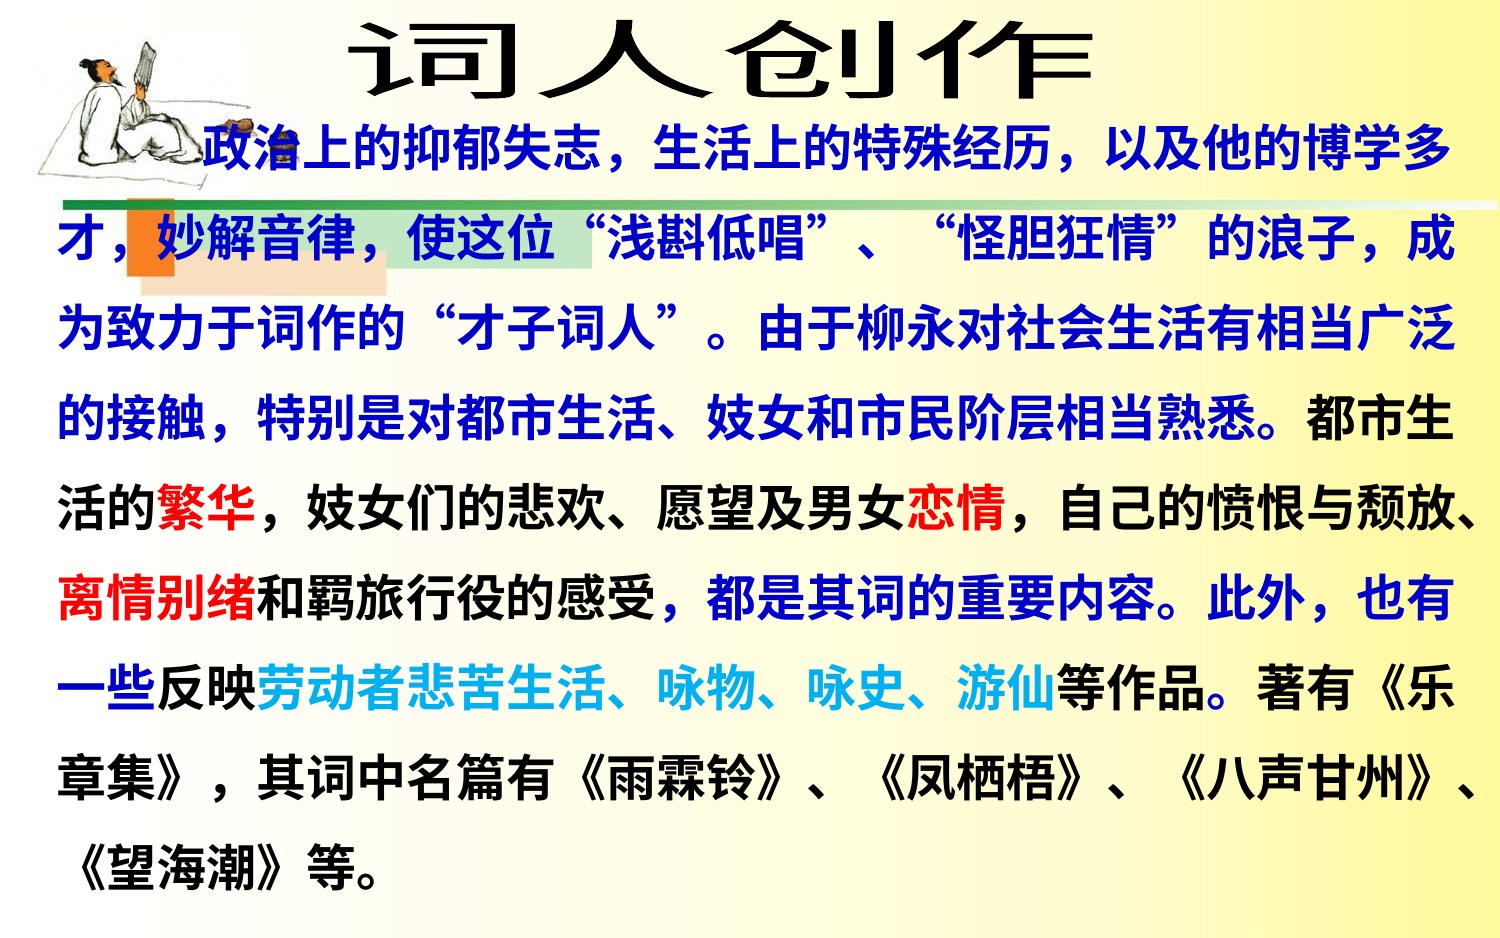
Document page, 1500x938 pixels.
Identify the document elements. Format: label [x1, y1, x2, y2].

title [0, 0, 1500, 938]
